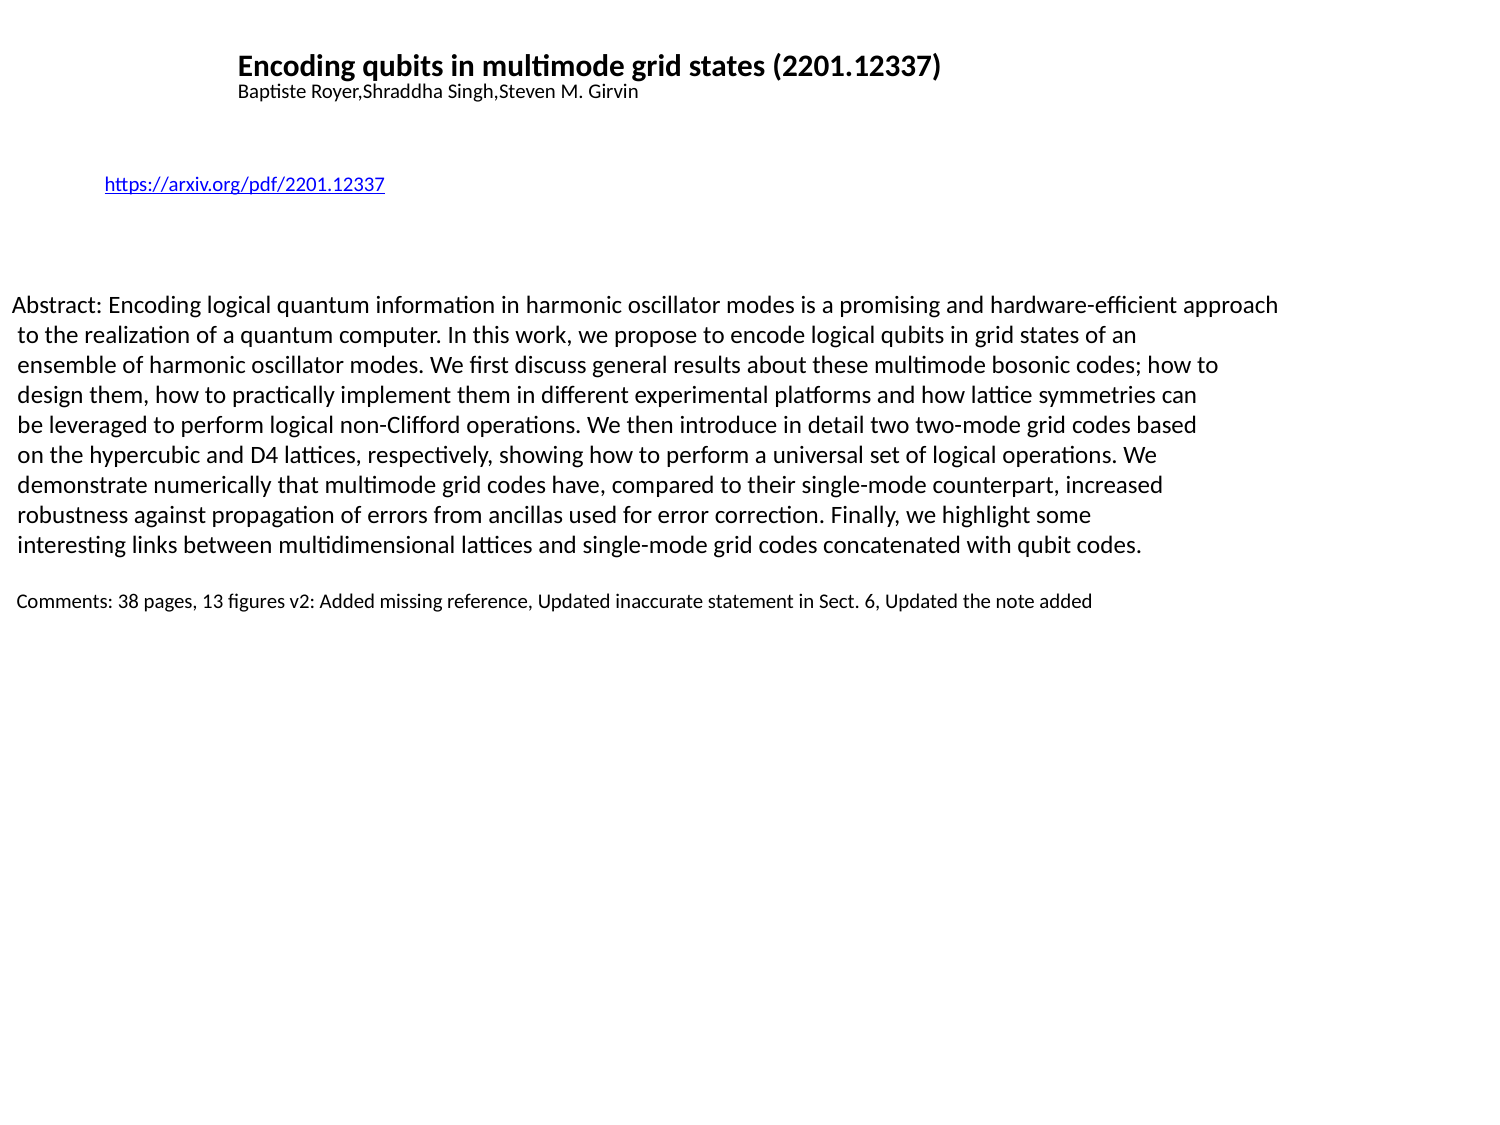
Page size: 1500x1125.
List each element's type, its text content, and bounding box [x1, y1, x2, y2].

text_box Abstract: Encoding logical quantum information in harmonic oscillator modes is a promising and hardware-efficient approach to the realization of a quantum computer. In this work, we propose to encode logical qubits in grid states of an ensemble of harmonic oscillator modes. We first discuss general results about these multimode bosonic codes; how to design them, how to practically implement them in different experimental platforms and how lattice symmetries can be leveraged to perform logical non-Clifford operations. We then introduce in detail two two-mode grid codes based on the hypercubic and D4 lattices, respectively, showing how to perform a universal set of logical operations. We demonstrate numerically that multimode grid codes have, compared to their single-mode counterpart, increased robustness against propagation of errors from ancillas used for error correction. Finally, we highlight some interesting links between multidimensional lattices and single-mode grid codes concatenated with qubit codes. Comments: 38 pages, 13 figures v2: Added missing reference, Updated inaccurate statement in Sect. 6, Updated the note added [0, 236, 1302, 621]
text_box Encoding qubits in multimode grid states (2201.12337) Baptiste Royer,Shraddha Singh,Steven M. Girvin [223, 0, 958, 110]
text_box https://arxiv.org/pdf/2201.12337 [89, 118, 401, 203]
